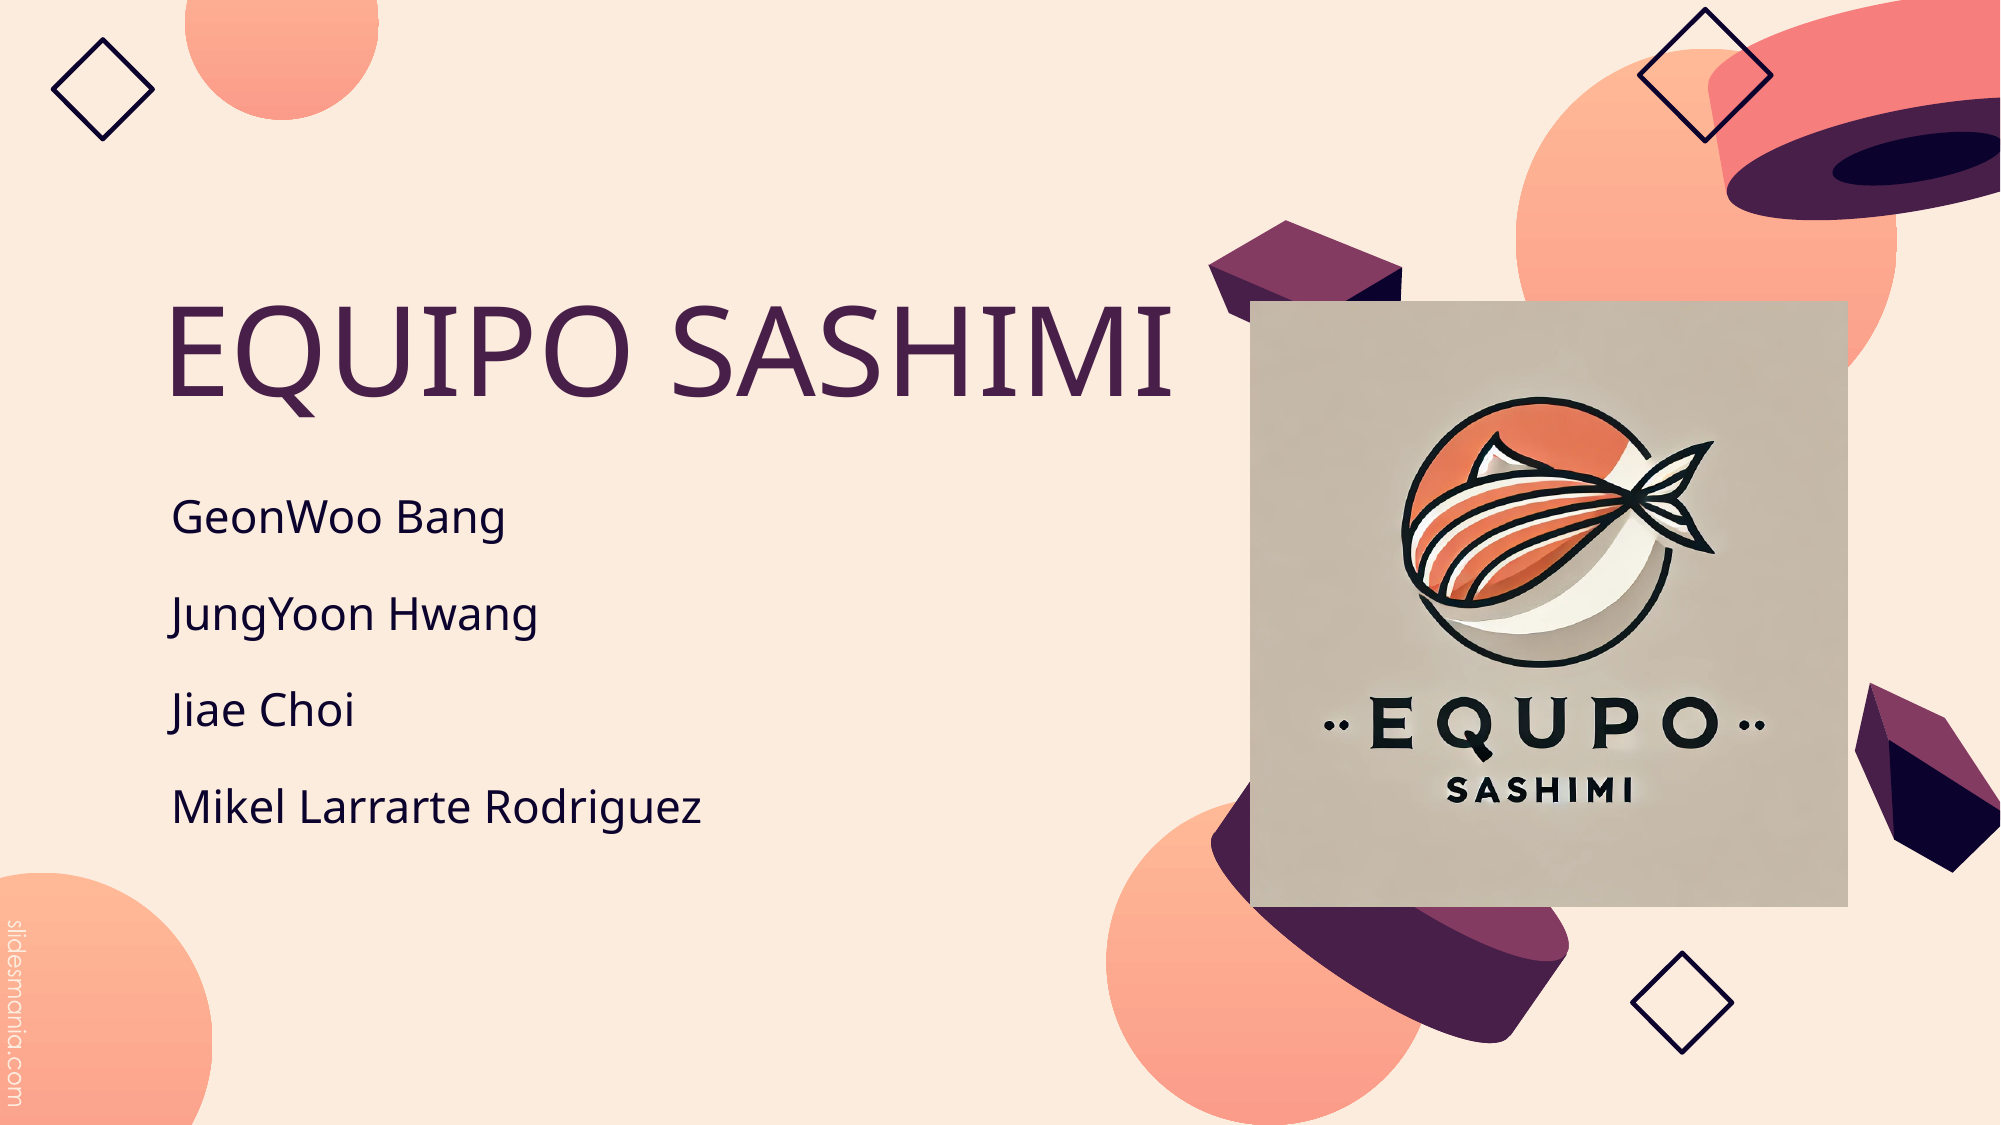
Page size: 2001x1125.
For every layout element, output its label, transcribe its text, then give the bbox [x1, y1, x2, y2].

list GeonWoo Bang JungYoon Hwang Jiae Choi Mikel Larrarte Rodriguez [150, 468, 1107, 855]
title EQUIPO SASHIMI [141, 276, 1239, 442]
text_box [1210, 744, 1570, 1044]
picture [1250, 300, 1848, 908]
